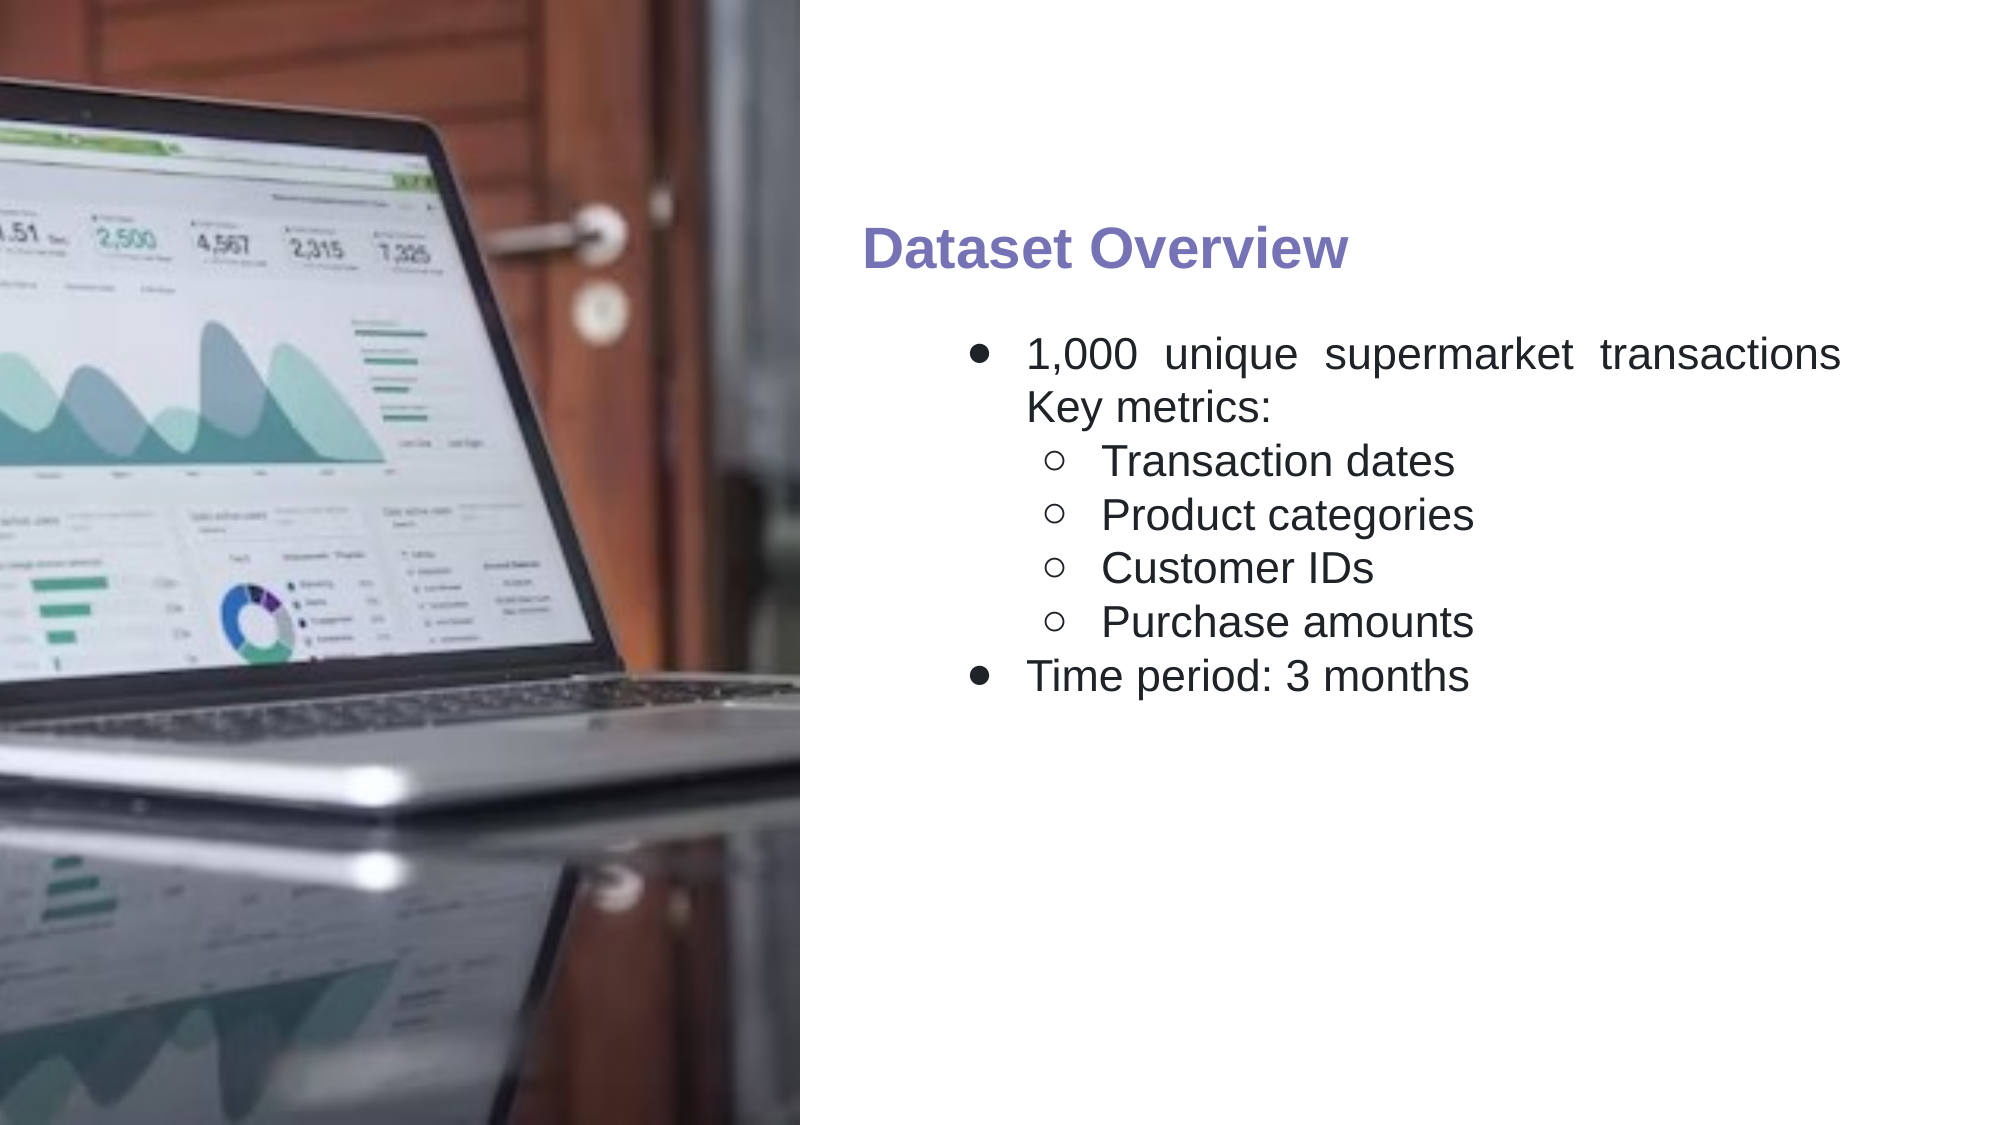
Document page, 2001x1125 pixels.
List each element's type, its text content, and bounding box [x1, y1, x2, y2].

picture [0, 0, 801, 1125]
title Dataset Overview [860, 207, 1356, 399]
text_box 1,000 unique supermarket transactions Key metrics: Transaction dates Product categories Customer IDs Purchase amounts Time period: 3 months [951, 322, 1845, 701]
